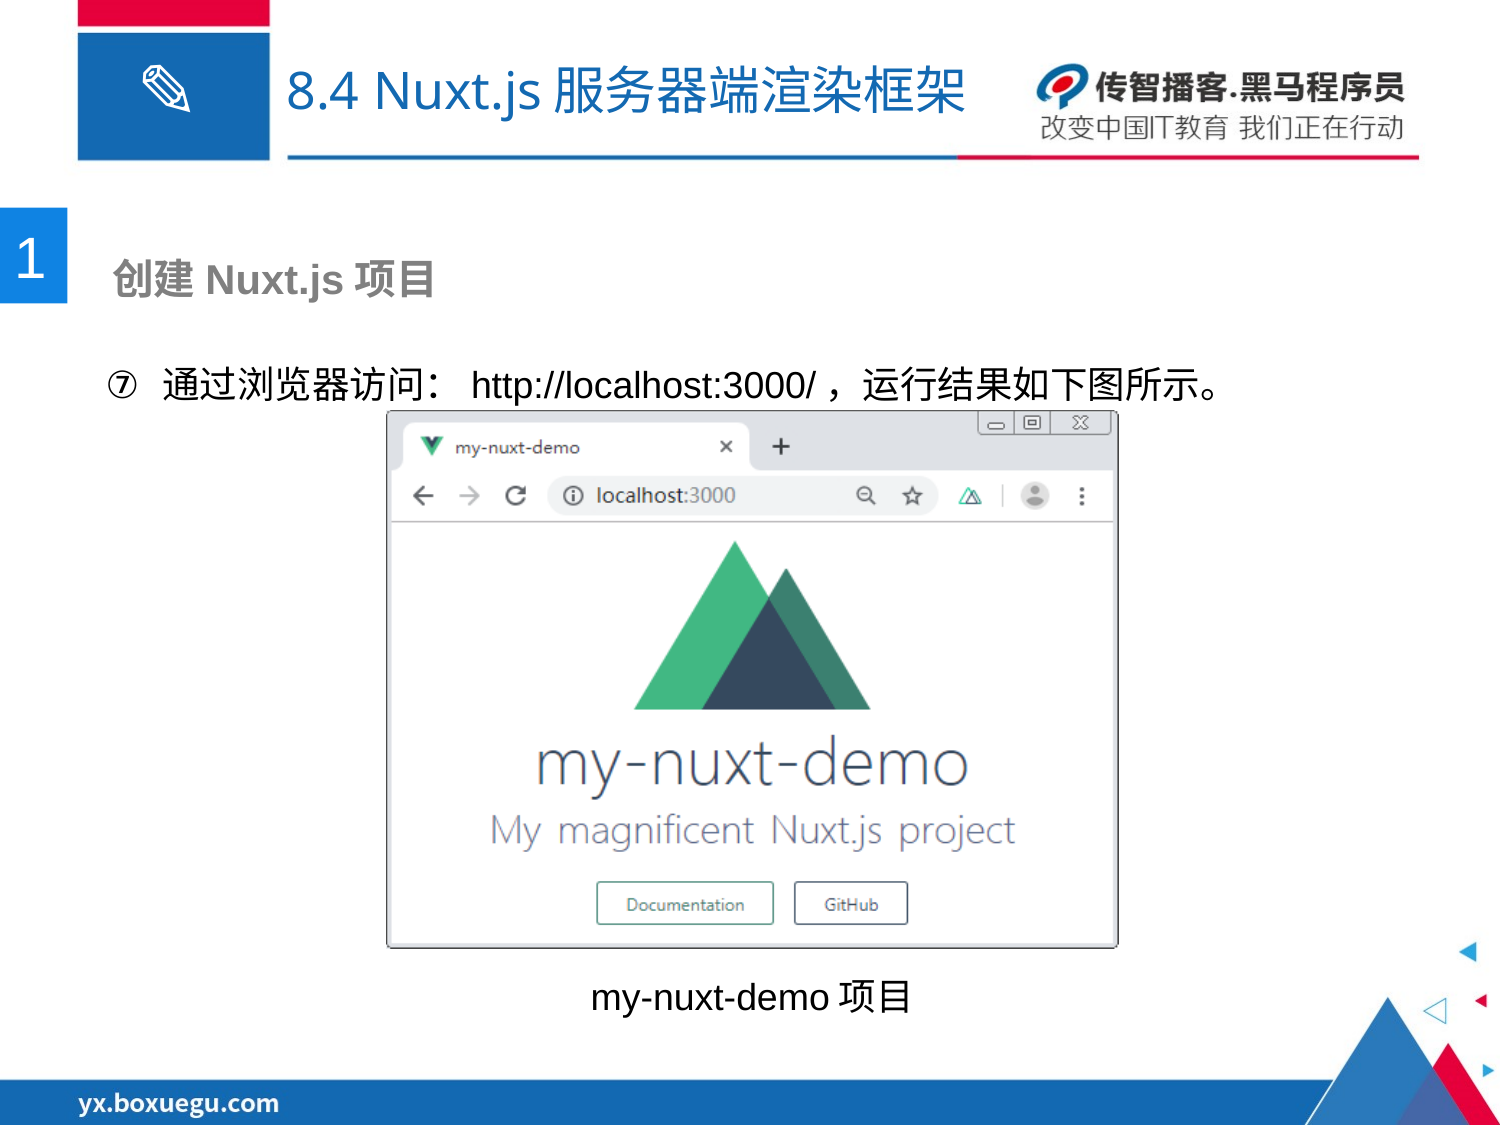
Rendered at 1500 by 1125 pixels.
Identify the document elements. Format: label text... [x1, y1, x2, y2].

title 8.4 Nuxt.js服务器端渲染框架 [271, 25, 1046, 153]
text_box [385, 409, 1119, 1032]
text_box 通过浏览器访问：http://localhost:3000/，运行结果如下图所示。 [90, 308, 1414, 414]
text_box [0, 207, 844, 311]
picture [0, 0, 1500, 1125]
